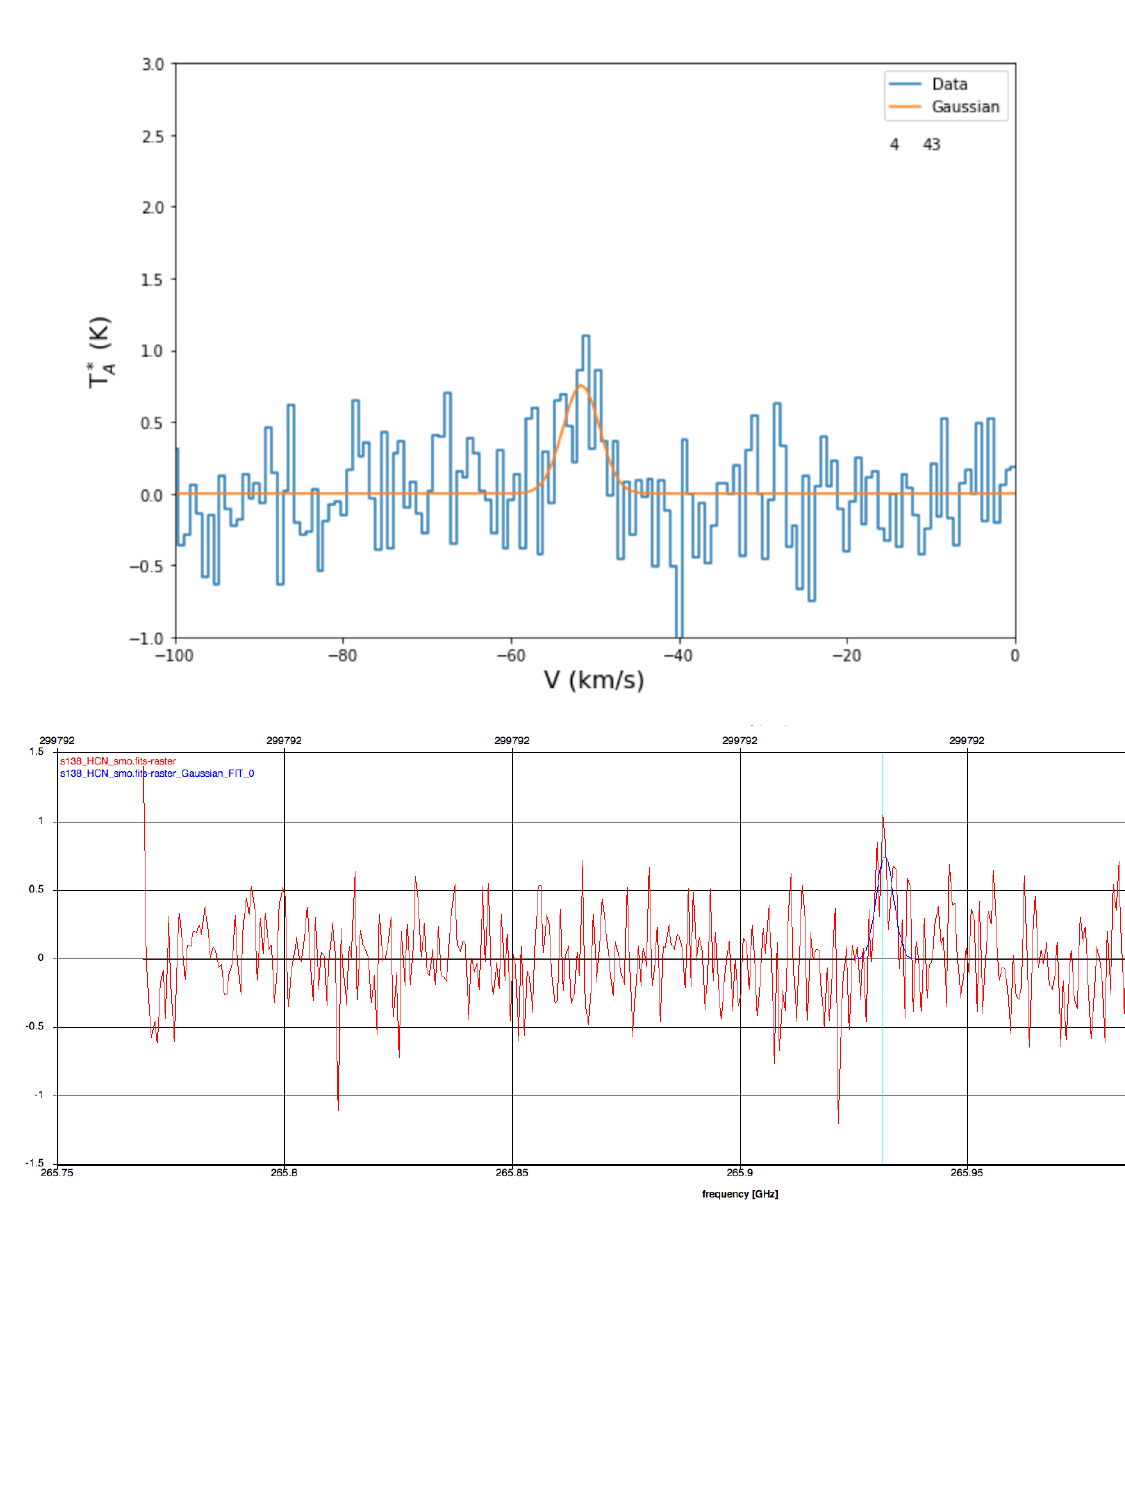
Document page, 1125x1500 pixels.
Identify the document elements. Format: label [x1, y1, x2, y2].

picture [61, 47, 1037, 703]
picture [14, 725, 1125, 1206]
